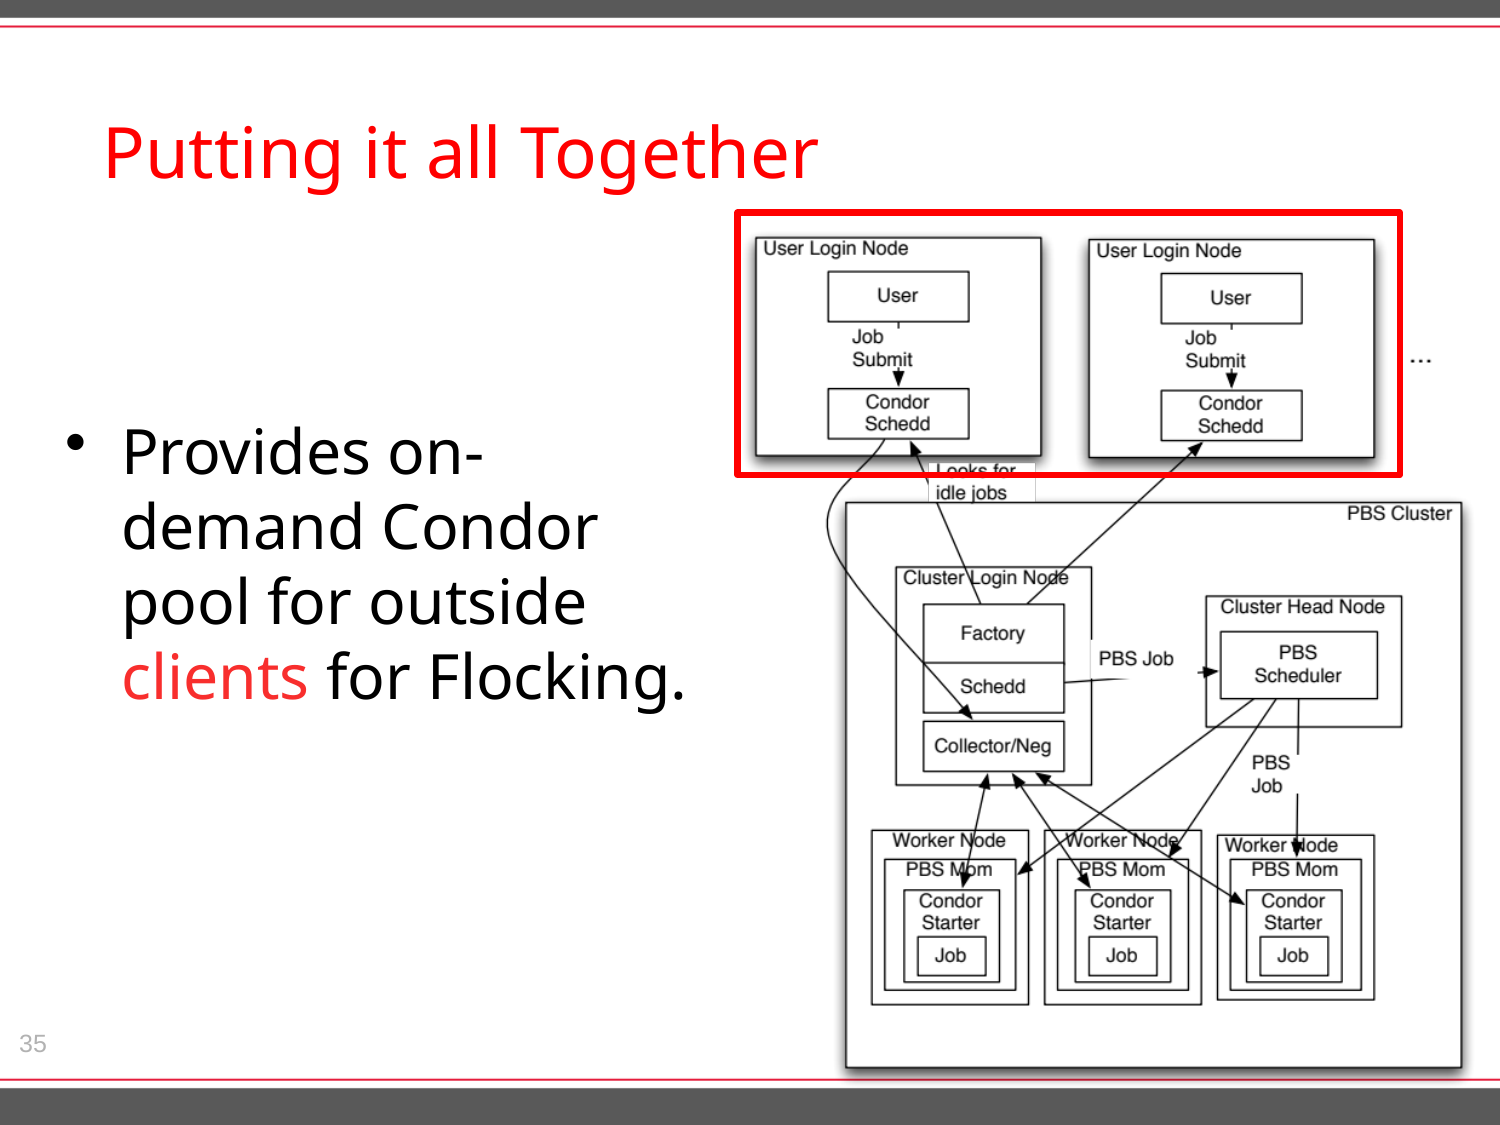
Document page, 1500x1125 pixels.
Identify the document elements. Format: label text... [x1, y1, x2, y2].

slide_number 35 [4, 1012, 355, 1073]
picture [0, 0, 1500, 1125]
title Putting it all Together [87, 99, 1363, 213]
list Provides on-demand Condor pool for outside clients for Flocking. [50, 224, 696, 900]
